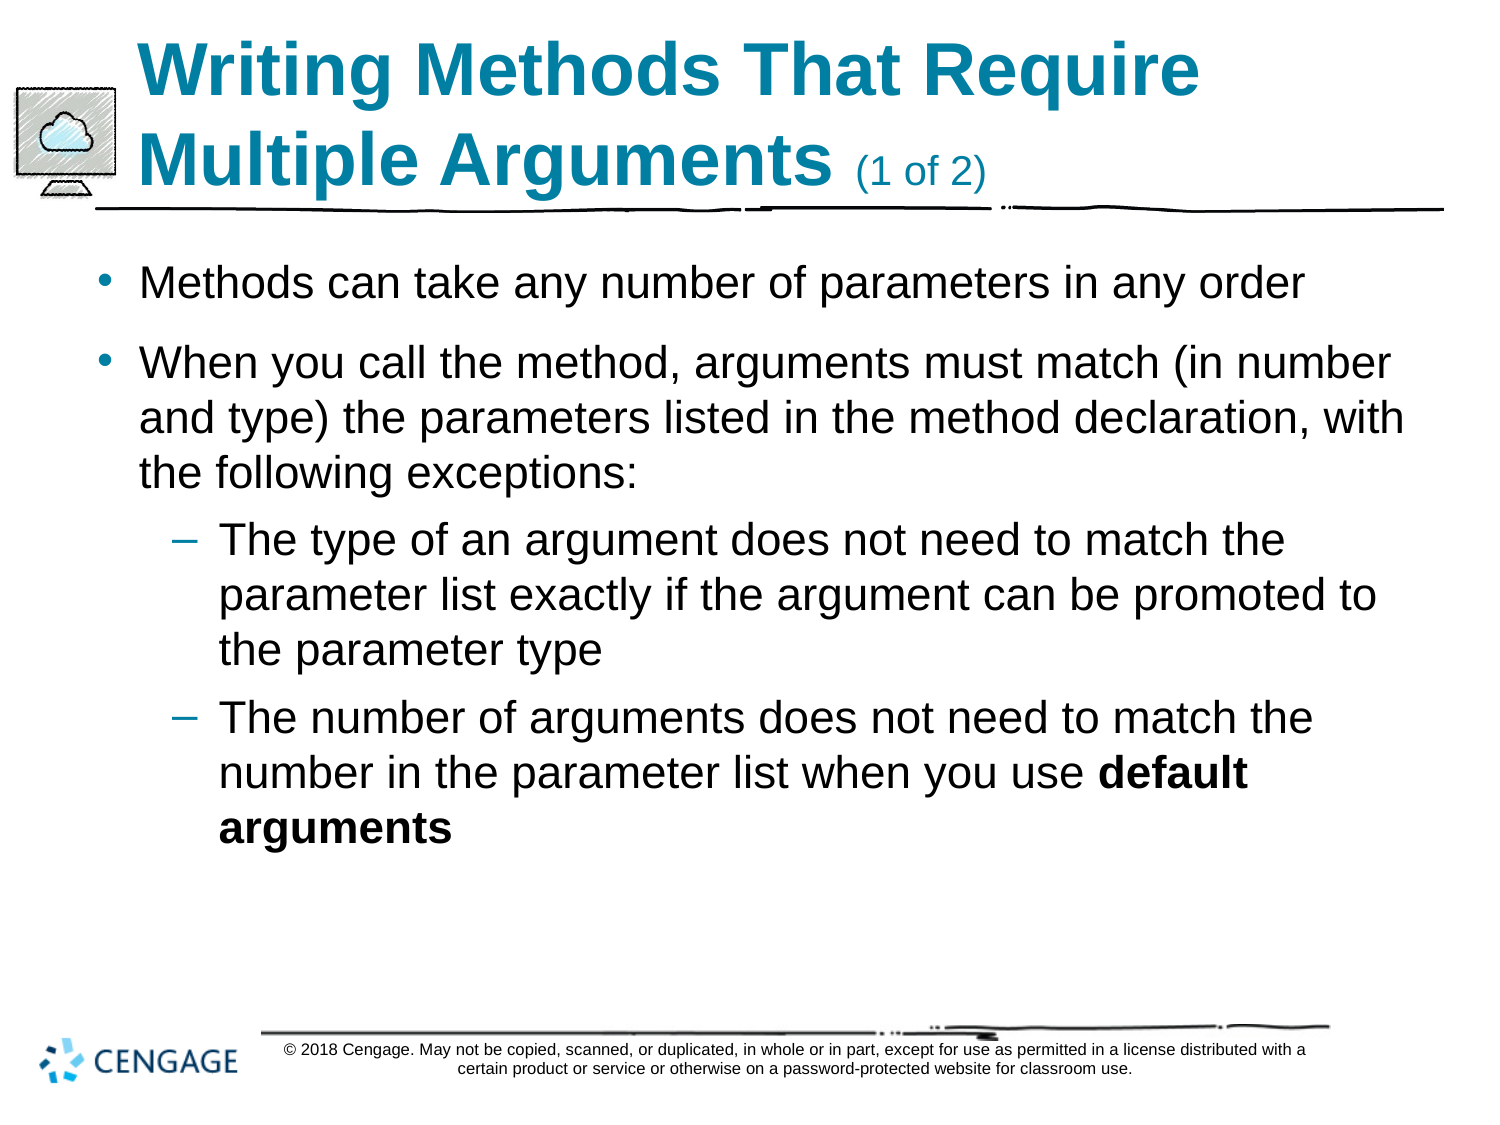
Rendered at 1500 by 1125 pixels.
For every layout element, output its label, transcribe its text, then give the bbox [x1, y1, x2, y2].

picture [13, 86, 117, 201]
picture [95, 205, 1444, 213]
list Methods can take any number of parameters in any order When you call the method, arguments must match (in number and type) the parameters listed in the method declaration, with the following exceptions: The type of an argument does not need to match the parameter list exactly if the argument can be promoted to the parameter type The number of arguments does not need to match the number in the parameter list when you use default arguments [97, 252, 1430, 859]
list © 2018 Cengage. May not be copied, scanned, or duplicated, in whole or in part, except for use as permitted in a license distributed with a certain product or service or otherwise on a password-protected website for classroom use. [261, 1040, 1331, 1089]
picture [261, 1024, 1331, 1040]
picture [19, 1024, 250, 1096]
title Writing Methods That Require Multiple Arguments (1 of 2) [137, 18, 1430, 200]
